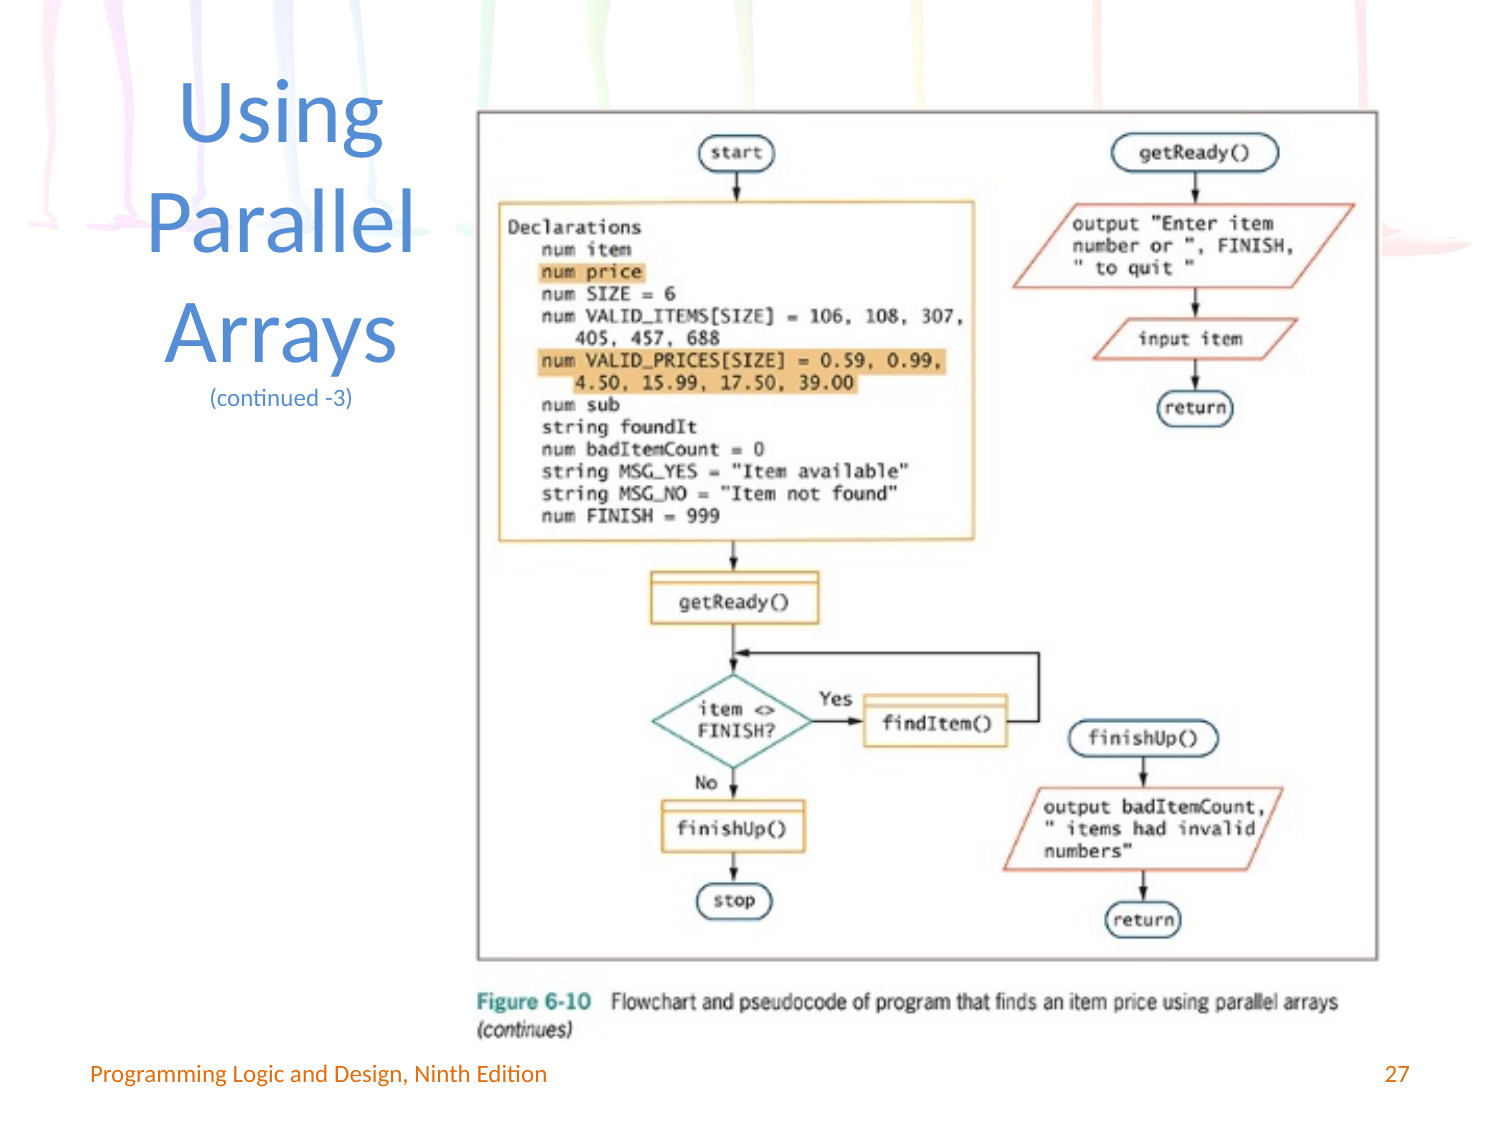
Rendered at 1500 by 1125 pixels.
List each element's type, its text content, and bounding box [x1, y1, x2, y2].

slide_number 27 [1074, 1042, 1425, 1103]
title Using Parallel Arrays (continued -3) [87, 37, 476, 426]
footer Programming Logic and Design, Ninth Edition [75, 1042, 988, 1103]
picture [0, 0, 1500, 1043]
